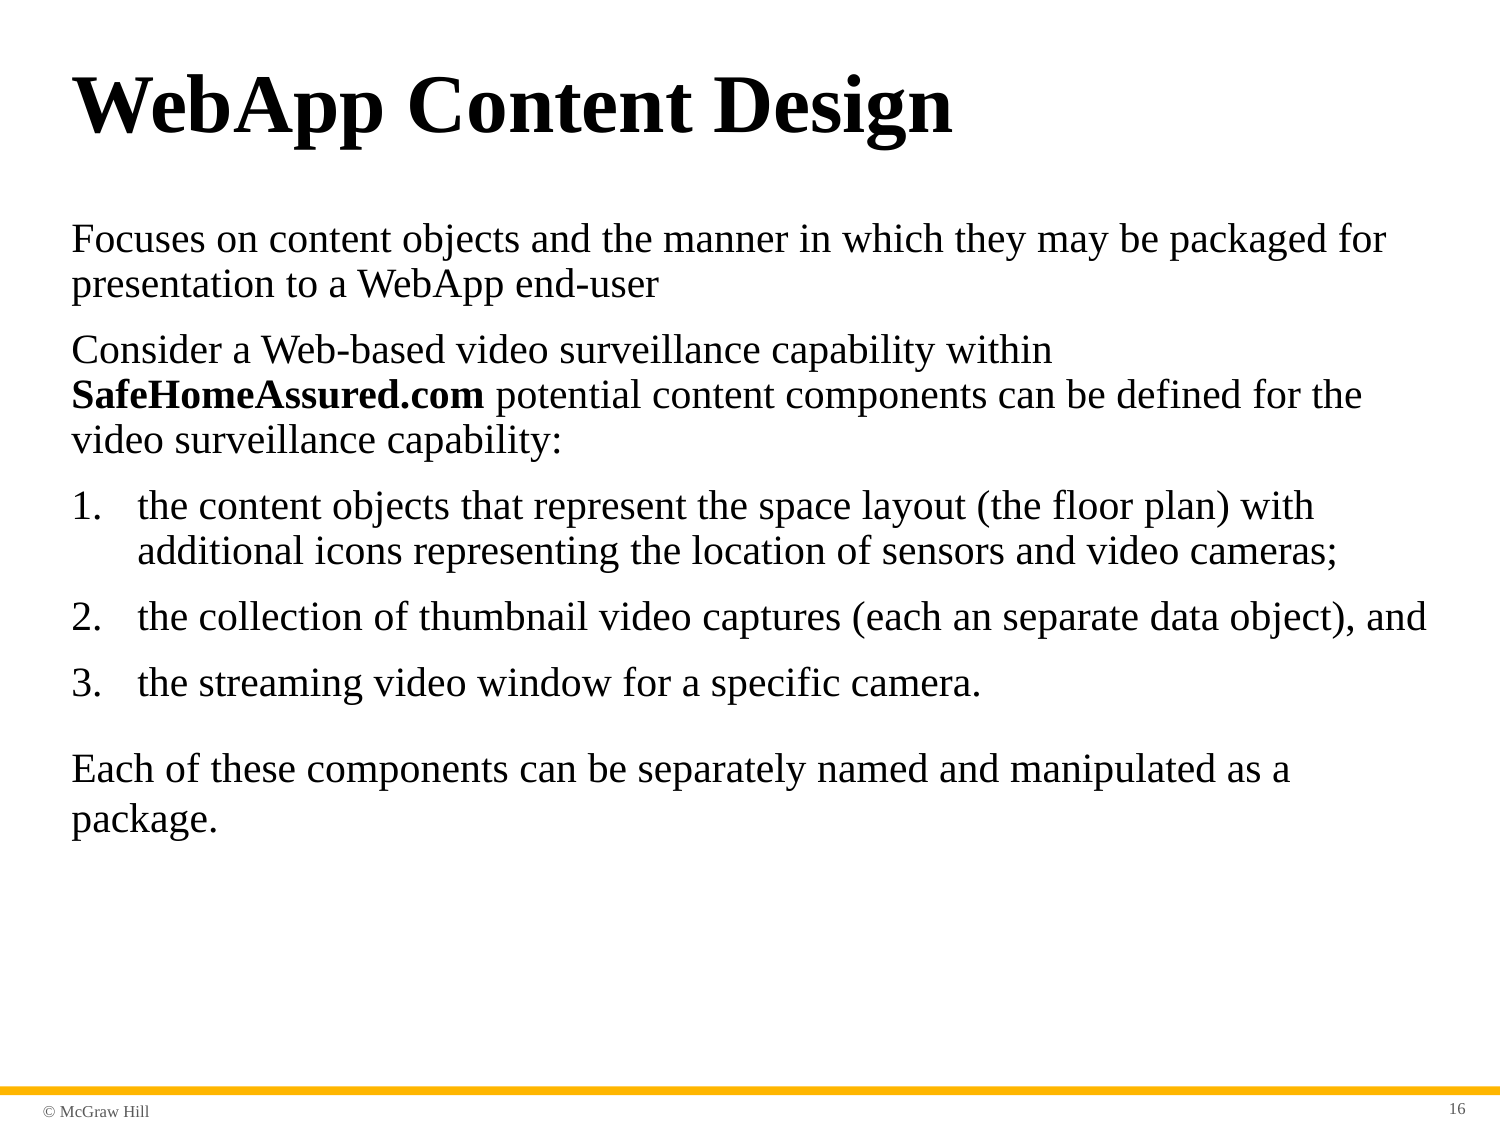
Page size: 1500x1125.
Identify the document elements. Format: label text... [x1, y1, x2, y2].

title WebApp Content Design [56, 50, 1444, 162]
slide_number 16 [1415, 1094, 1474, 1122]
list Focuses on content objects and the manner in which they may be packaged for presentation to a WebApp end-user Consider a Web-based video surveillance capability within SafeHomeAssured.com potential content components can be defined for the video surveillance capability: the content objects that represent the space layout (the floor plan) with additional icons representing the location of sensors and video cameras; the collection of thumbnail video captures (each an separate data object), and the streaming video window for a specific camera. [56, 209, 1444, 722]
list Each of these components can be separately named and manipulated as a package. [56, 733, 1444, 845]
